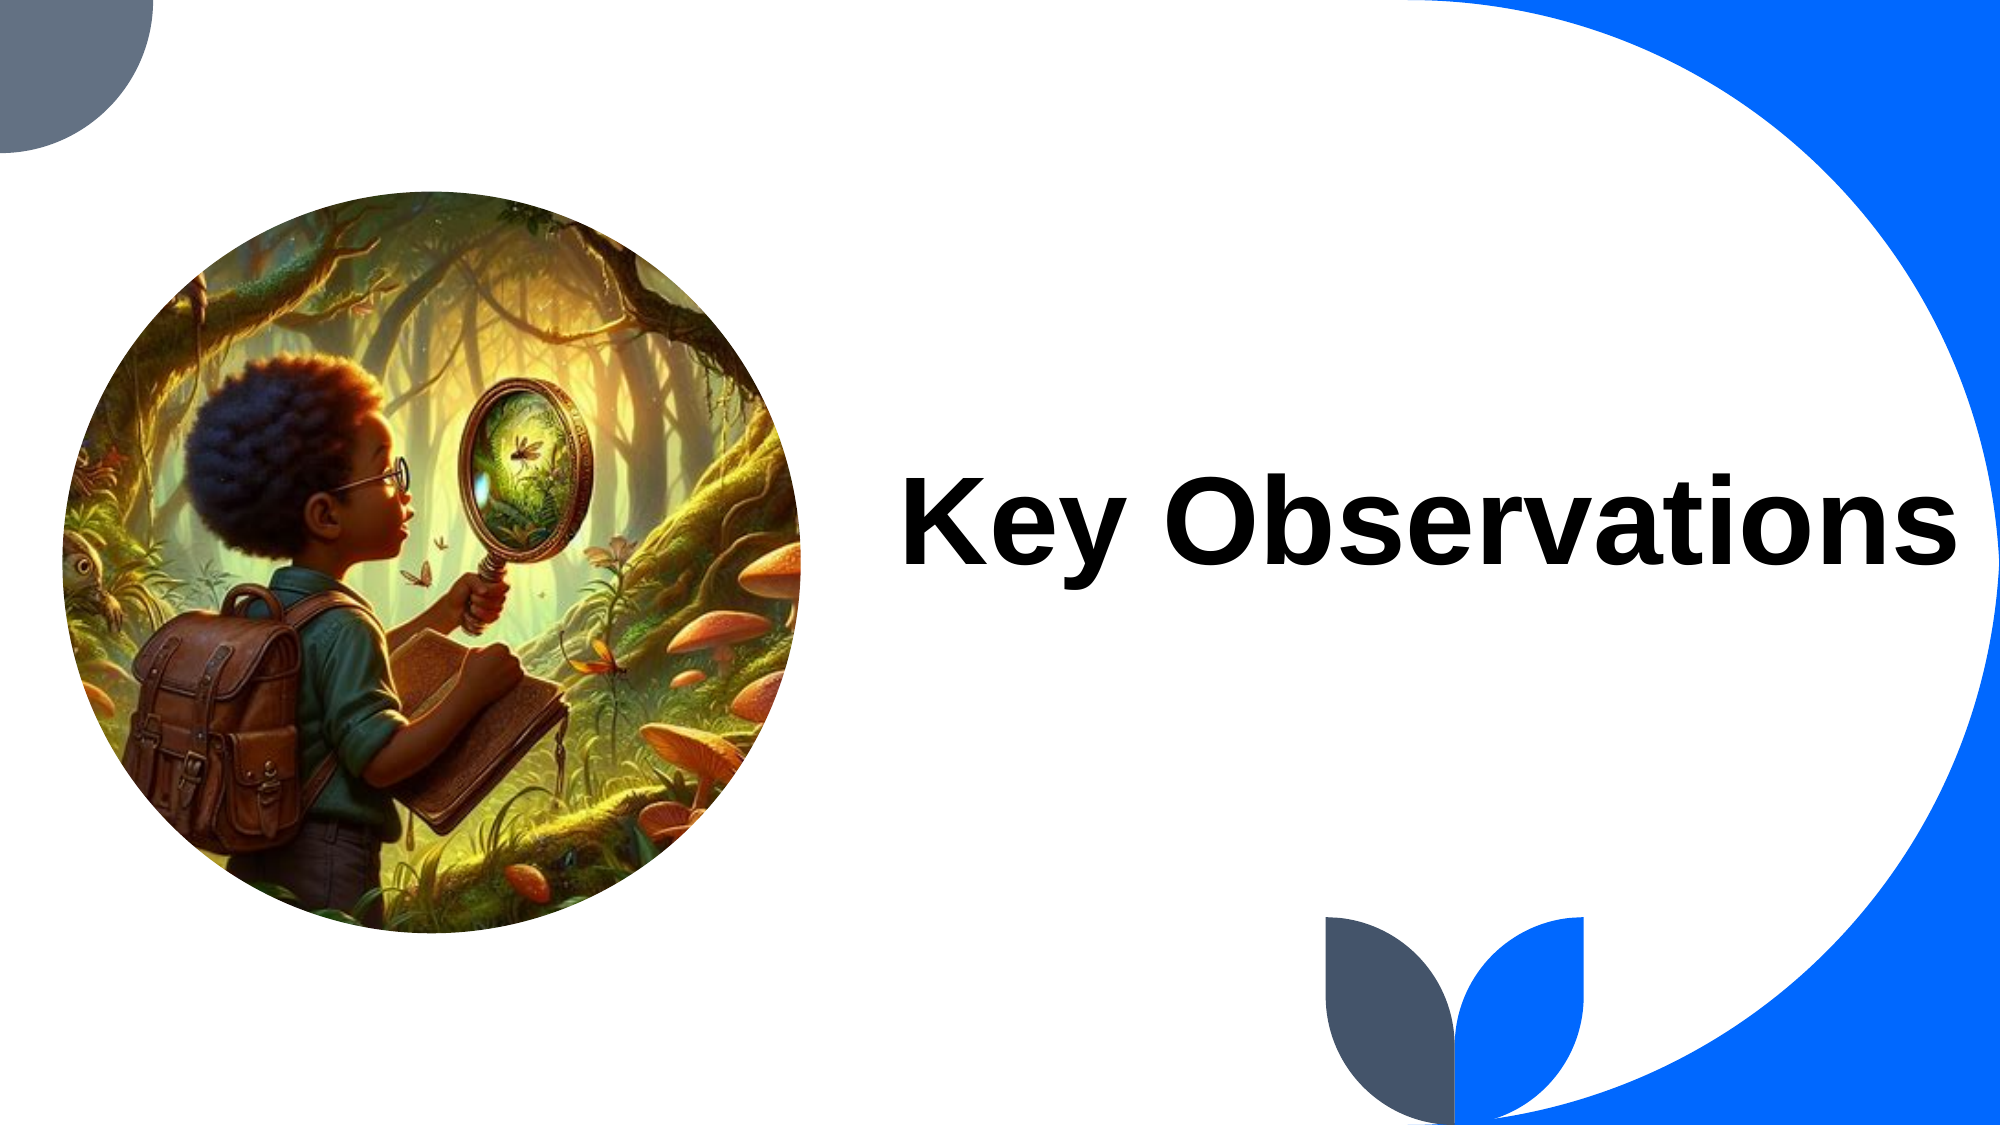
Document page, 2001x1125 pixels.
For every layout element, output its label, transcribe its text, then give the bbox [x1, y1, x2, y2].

picture [62, 191, 801, 934]
title Key Observations [883, 191, 2000, 717]
